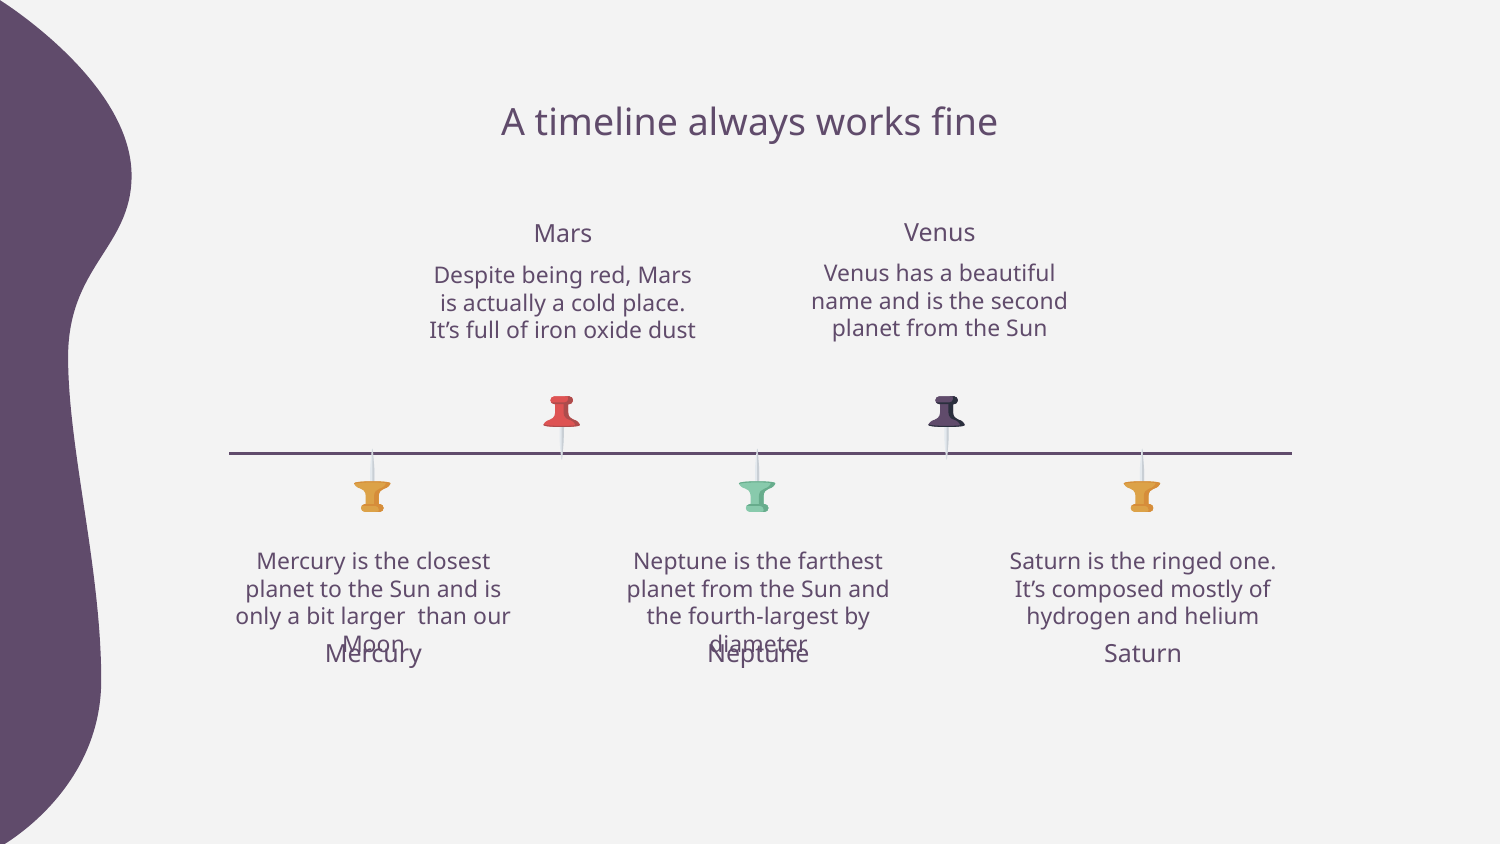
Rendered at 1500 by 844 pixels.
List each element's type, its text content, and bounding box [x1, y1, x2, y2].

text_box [535, 397, 588, 450]
text_box Neptune is the farthest planet from the Sun and the fourth-largest by diameter [616, 545, 898, 636]
text_box Venus has a beautiful name and is the second planet from the Sun [798, 248, 1080, 342]
text_box Mars [421, 192, 703, 248]
text_box Mercury [231, 636, 514, 730]
text_box Neptune [616, 636, 898, 730]
text_box Despite being red, Mars is actually a cold place. It’s full of iron oxide dust [421, 250, 703, 344]
text_box Saturn [1001, 636, 1283, 730]
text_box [920, 397, 973, 450]
text_box Saturn is the ringed one. It’s composed mostly of hydrogen and helium [1001, 545, 1283, 636]
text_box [731, 458, 784, 511]
title A timeline always works fine [115, 56, 1385, 144]
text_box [1116, 458, 1169, 511]
text_box Mercury is the closest planet to the Sun and is only a bit larger than our Moon [231, 545, 514, 636]
text_box Venus [798, 191, 1080, 247]
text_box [346, 458, 399, 511]
